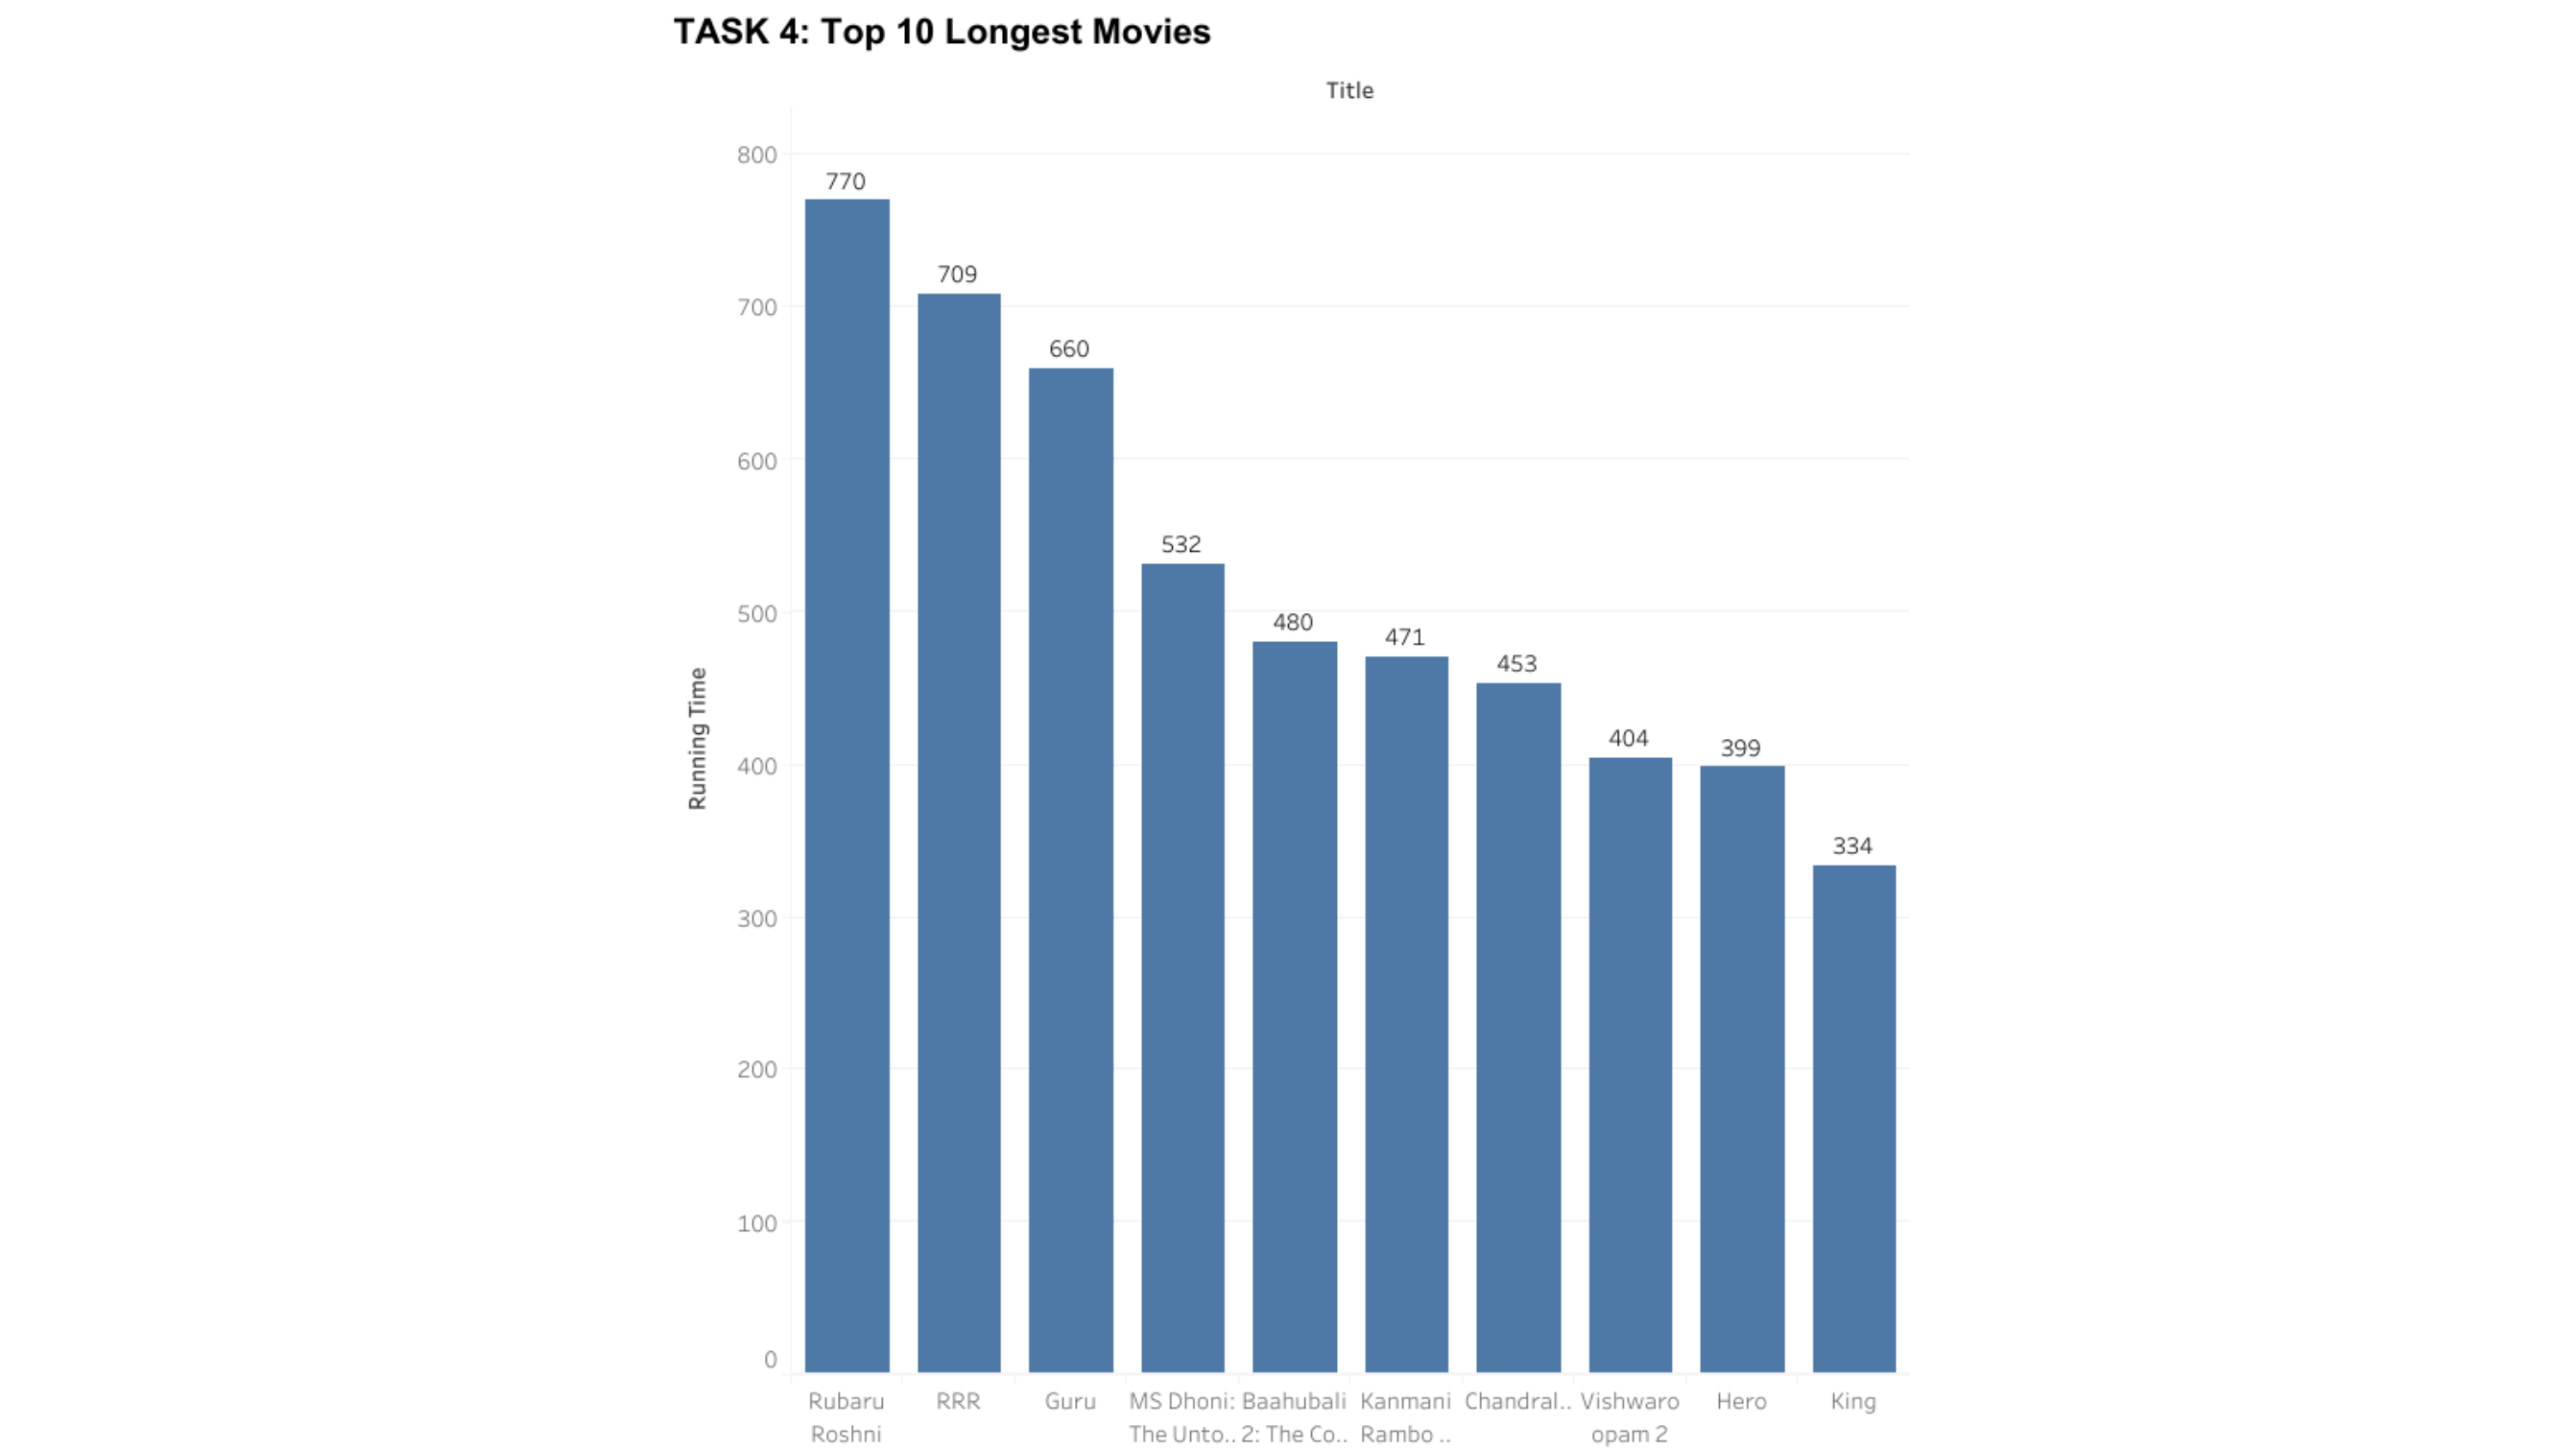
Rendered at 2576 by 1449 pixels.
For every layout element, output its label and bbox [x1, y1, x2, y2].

picture [666, 0, 1910, 1449]
